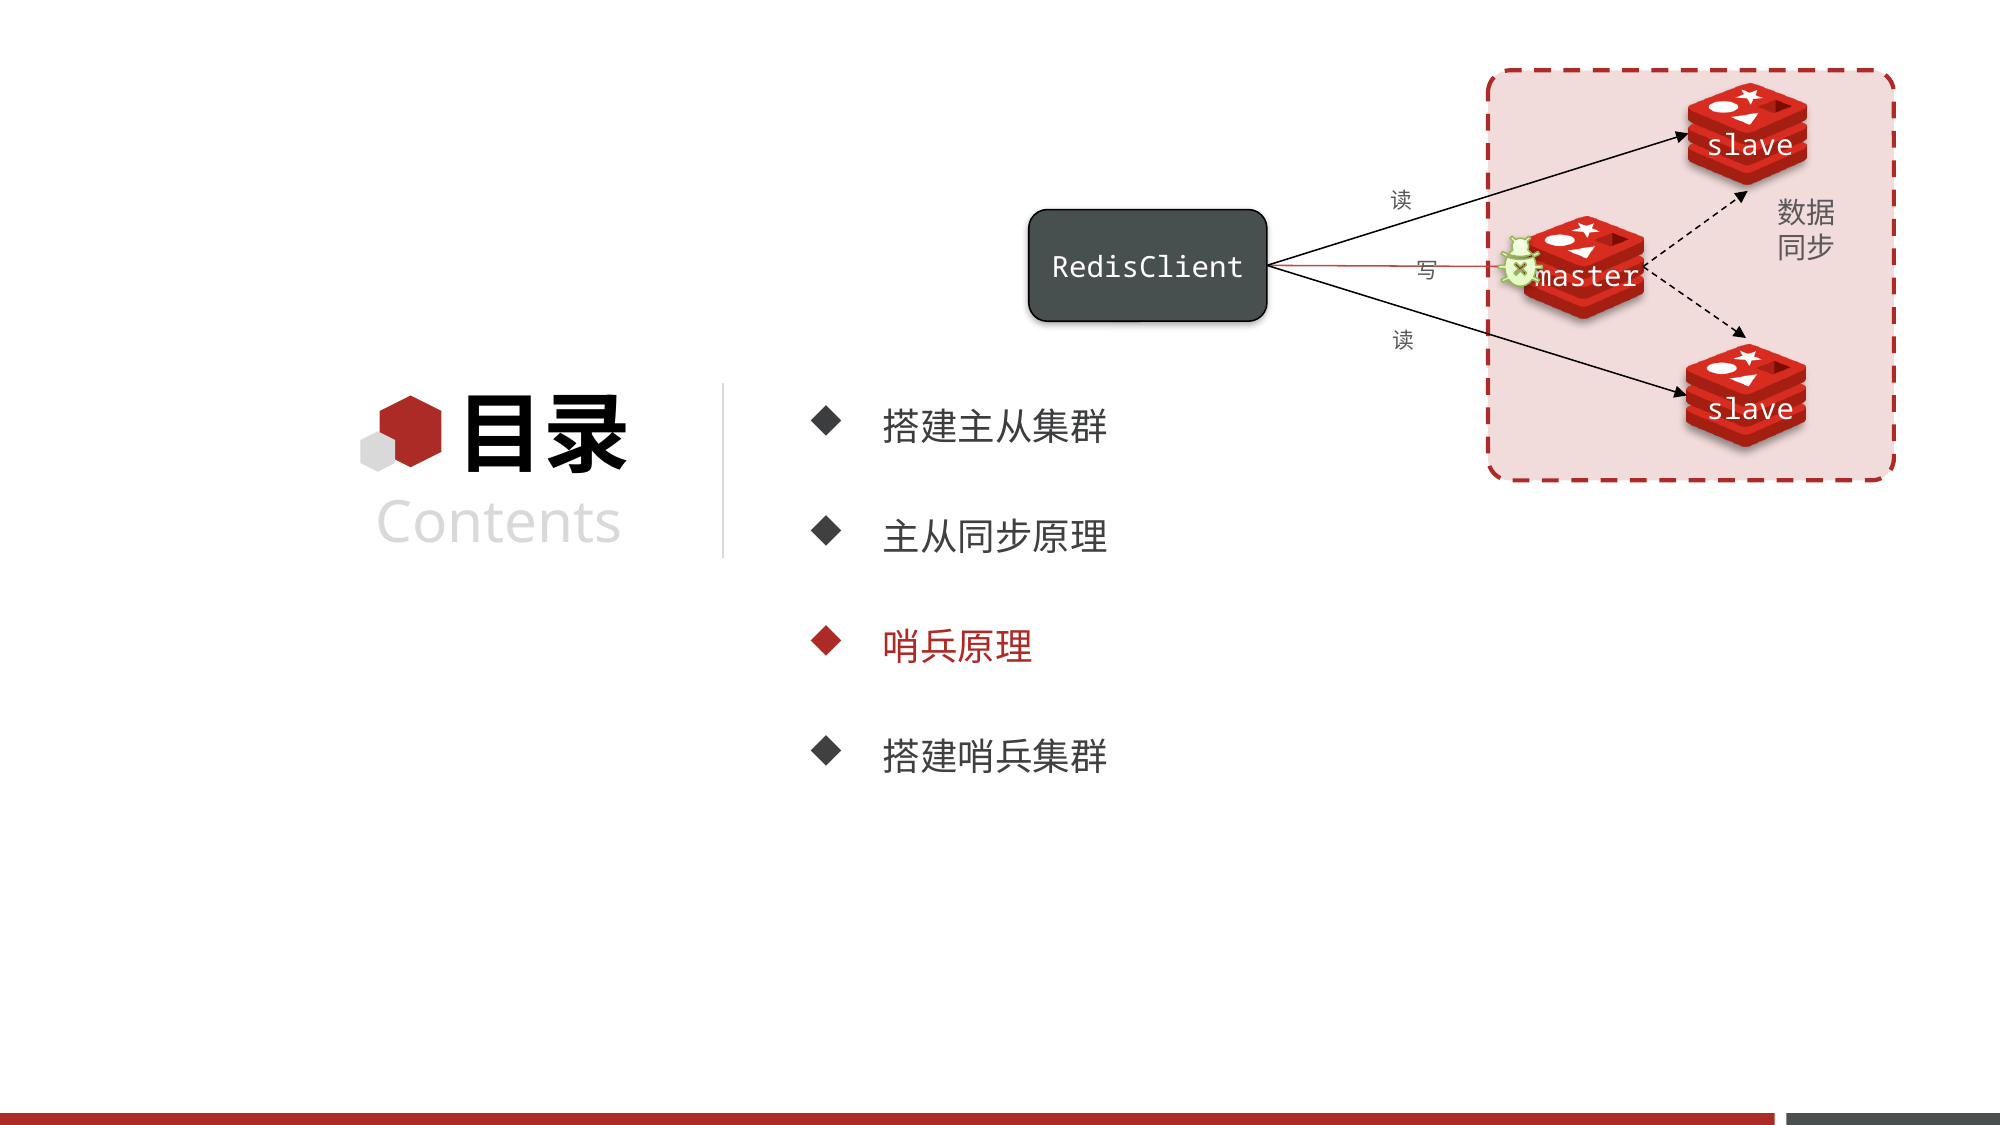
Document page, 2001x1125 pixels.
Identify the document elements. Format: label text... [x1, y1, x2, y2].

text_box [1642, 190, 1748, 267]
text_box 主从同步原理 [792, 480, 1773, 590]
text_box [1266, 265, 1688, 396]
text_box 数据 同步 [1762, 187, 1851, 272]
text_box 搭建哨兵集群 [792, 700, 1773, 811]
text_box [1266, 133, 1689, 264]
list 搭建主从集群 [792, 370, 1497, 480]
picture [1688, 75, 1808, 192]
text_box 哨兵原理 [792, 590, 1773, 700]
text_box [1642, 266, 1747, 339]
picture [1686, 337, 1806, 454]
text_box [1485, 68, 1896, 483]
text_box RedisClient [1027, 208, 1261, 323]
